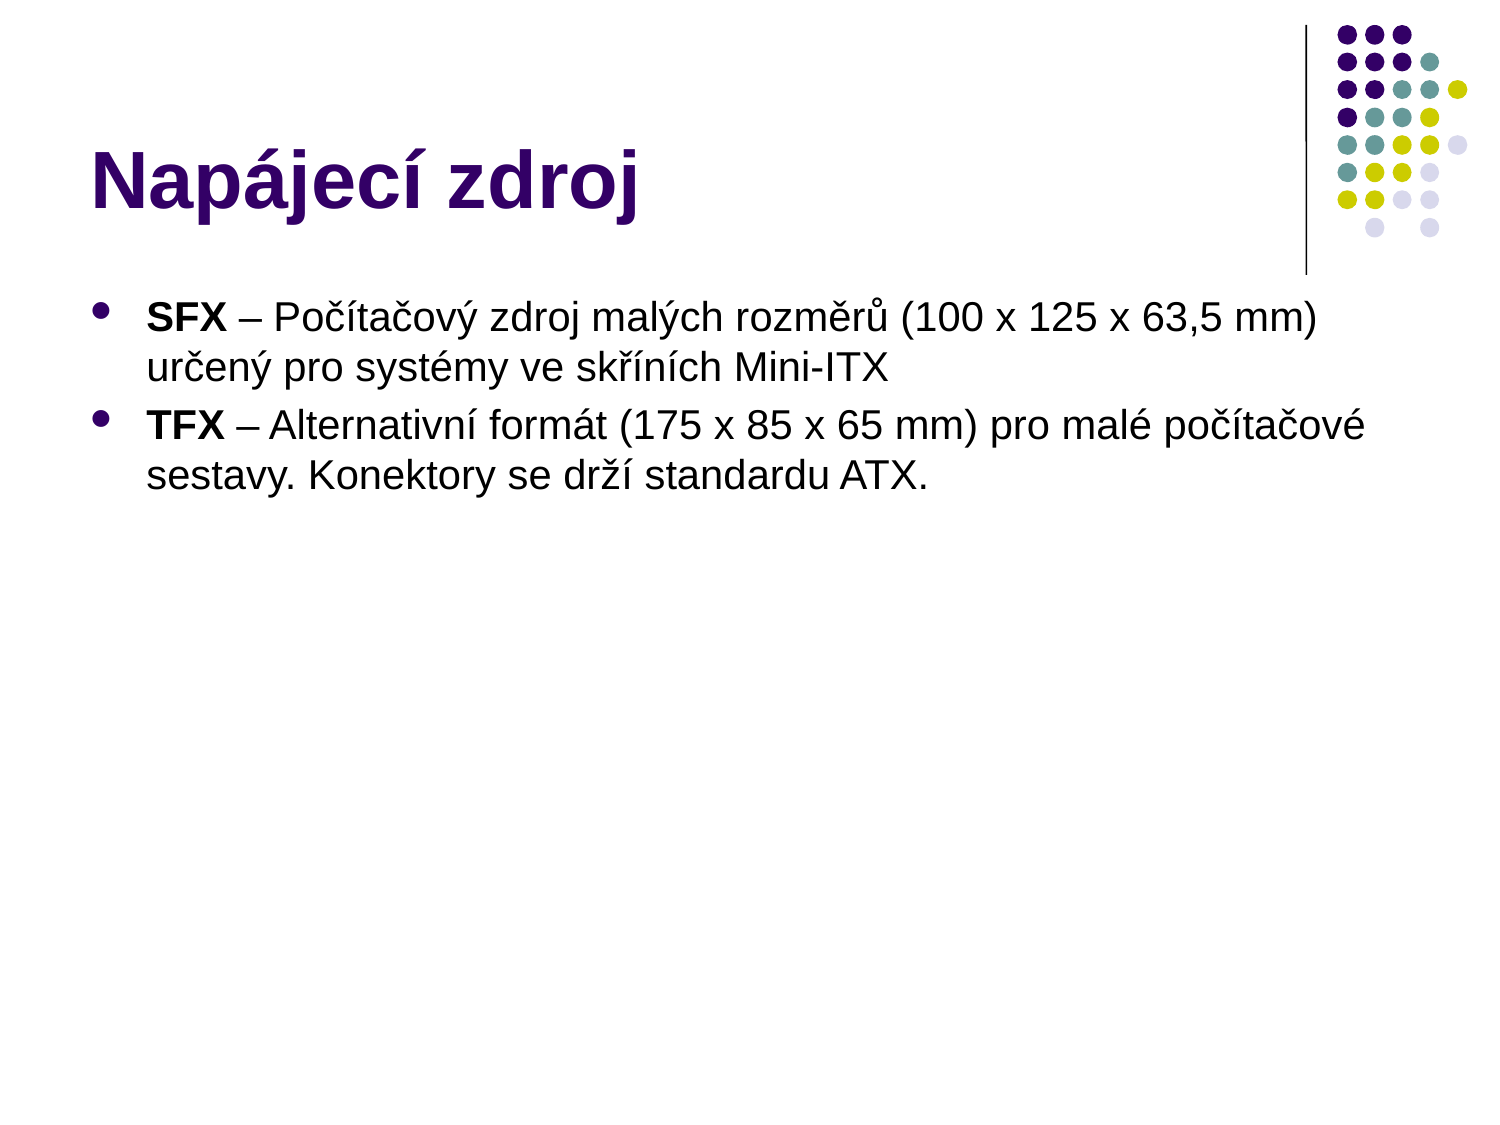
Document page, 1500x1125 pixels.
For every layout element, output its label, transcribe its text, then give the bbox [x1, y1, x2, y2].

title Napájecí zdroj [75, 20, 1313, 233]
list SFX – Počítačový zdroj malých rozměrů (100 x 125 x 63,5 mm) určený pro systémy ve skříních Mini-ITX TFX – Alternativní formát (175 x 85 x 65 mm) pro malé počítačové sestavy. Konektory se drží standardu ATX. [75, 282, 1425, 1006]
